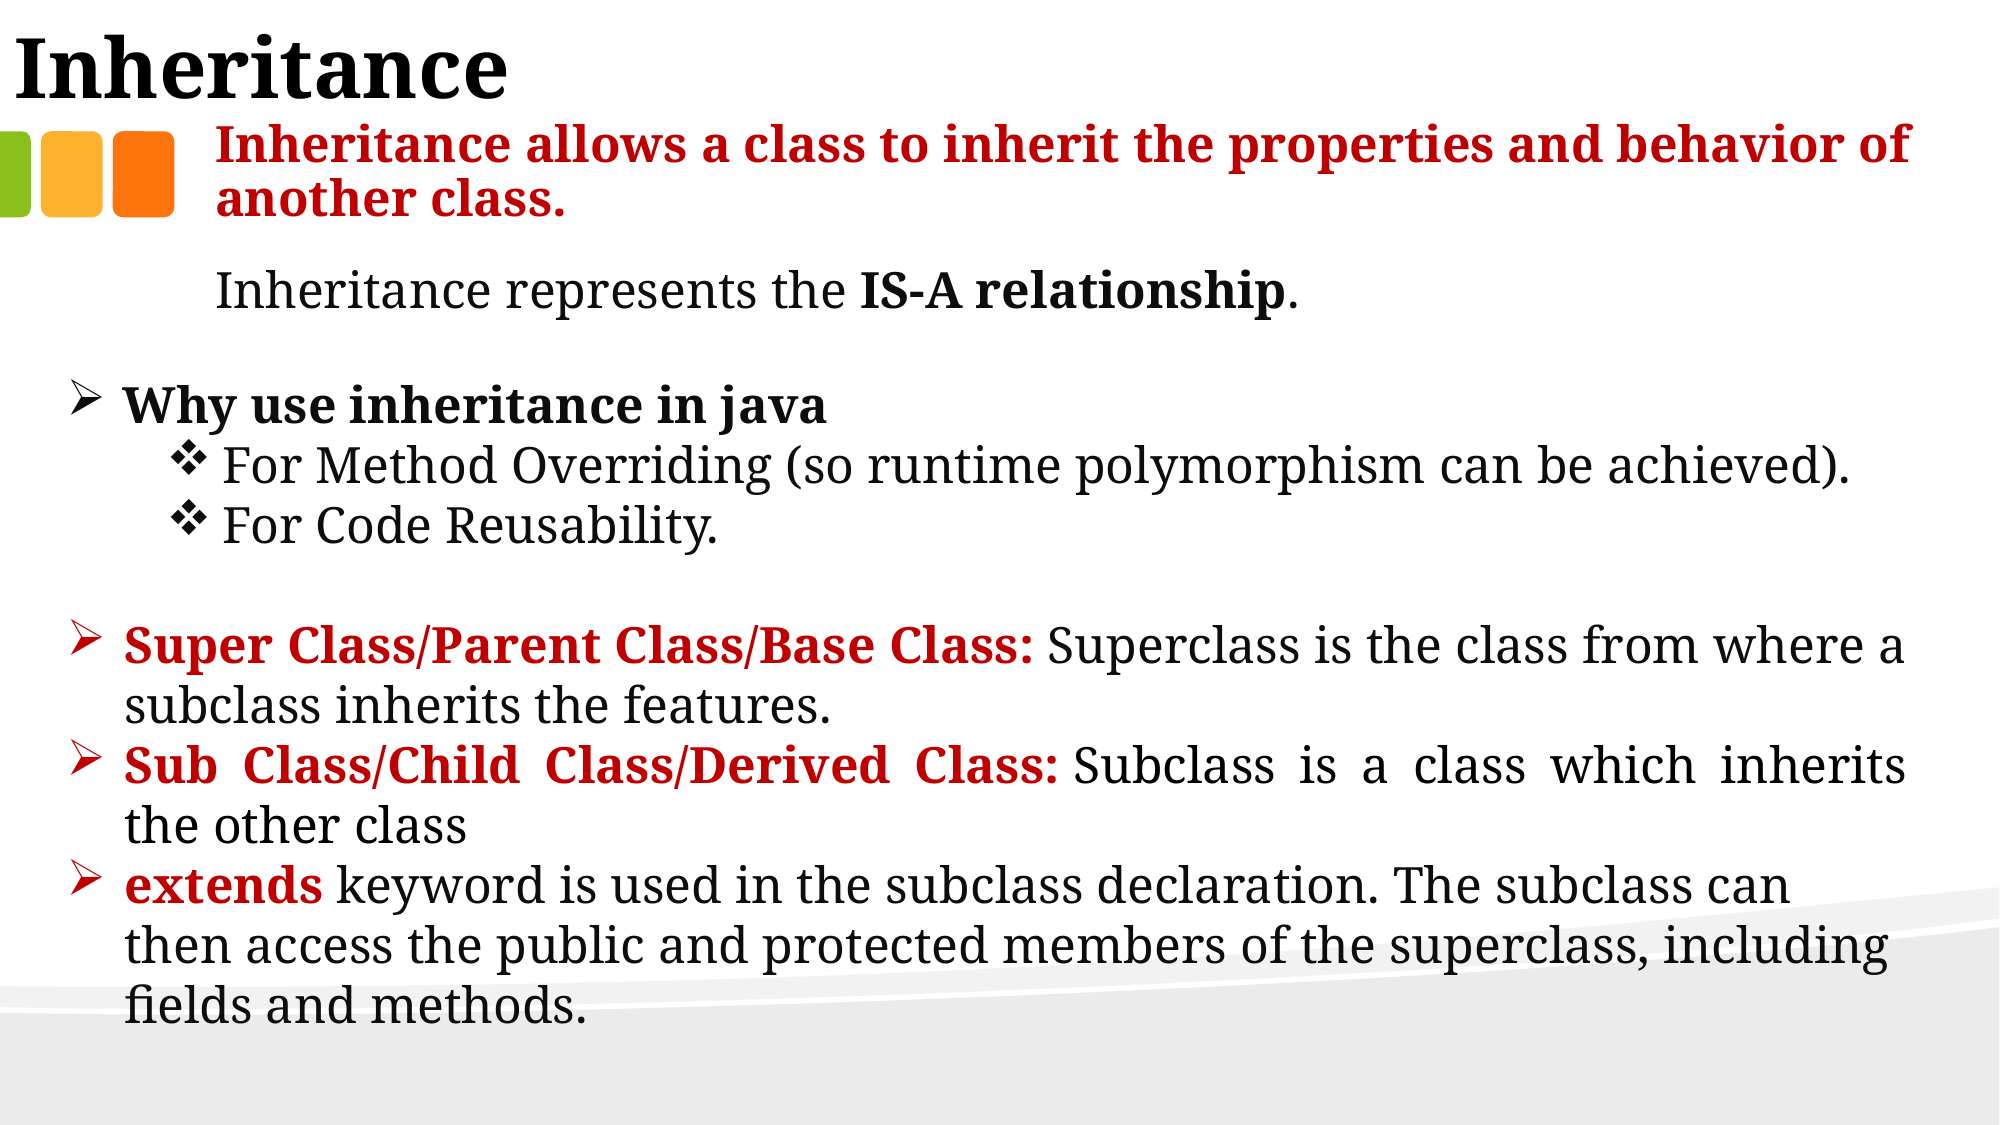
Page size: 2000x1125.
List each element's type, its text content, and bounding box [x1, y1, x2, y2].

text_box Inheritance [0, 0, 1551, 125]
text_box Why use inheritance in java For Method Overriding (so runtime polymorphism can be achieved). For Code Reusability. Super Class/Parent Class/Base Class: Superclass is the class from where a subclass inherits the features. Sub Class/Child Class/Derived Class: Subclass is a class which inherits the other class extends keyword is used in the subclass declaration. The subclass can then access the public and protected members of the superclass, including fields and methods. [51, 306, 1922, 1125]
text_box Inheritance allows a class to inherit the properties and behavior of another class. Inheritance represents the IS-A relationship. [200, 112, 1976, 327]
